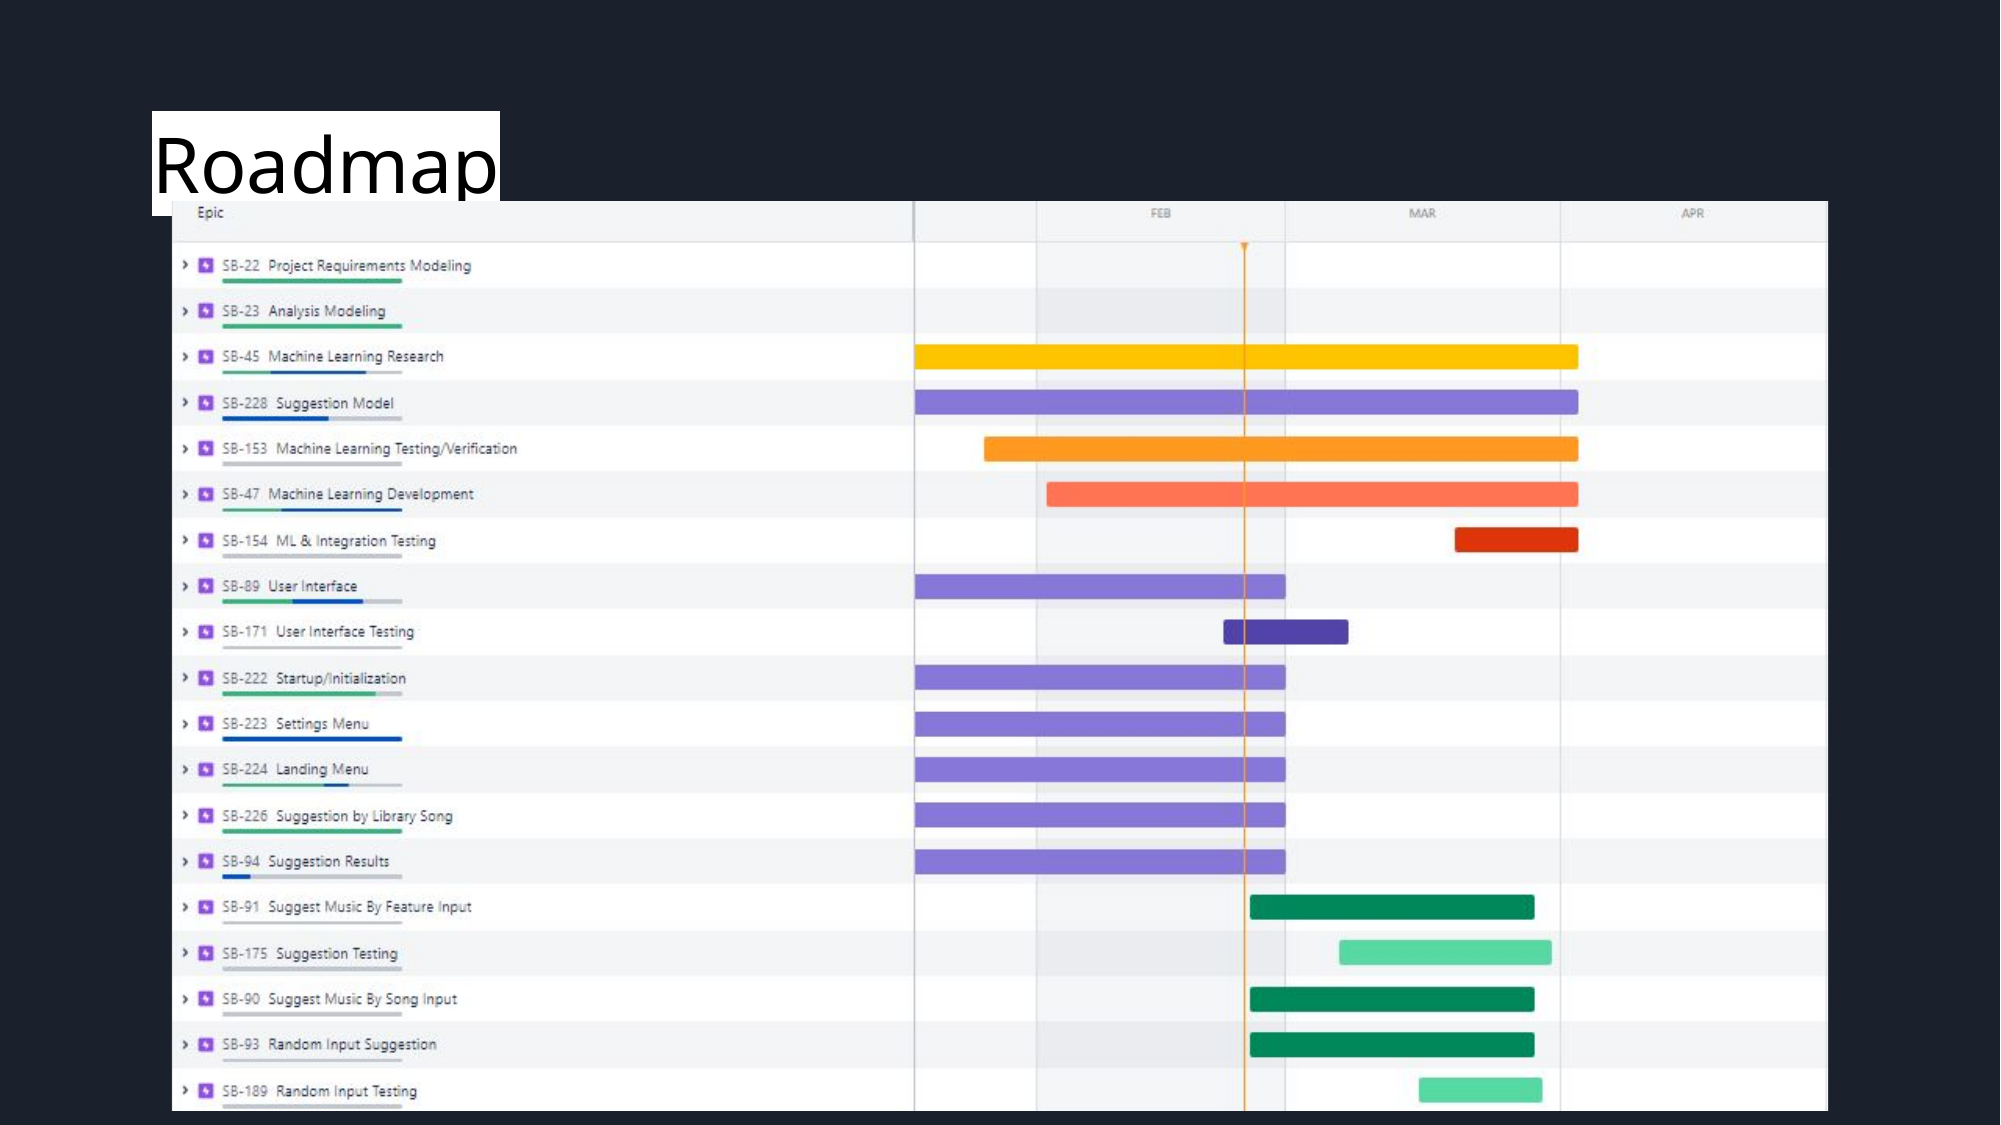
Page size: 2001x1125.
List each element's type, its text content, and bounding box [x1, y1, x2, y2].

title Roadmap [137, 59, 1863, 278]
picture [171, 201, 1829, 1112]
